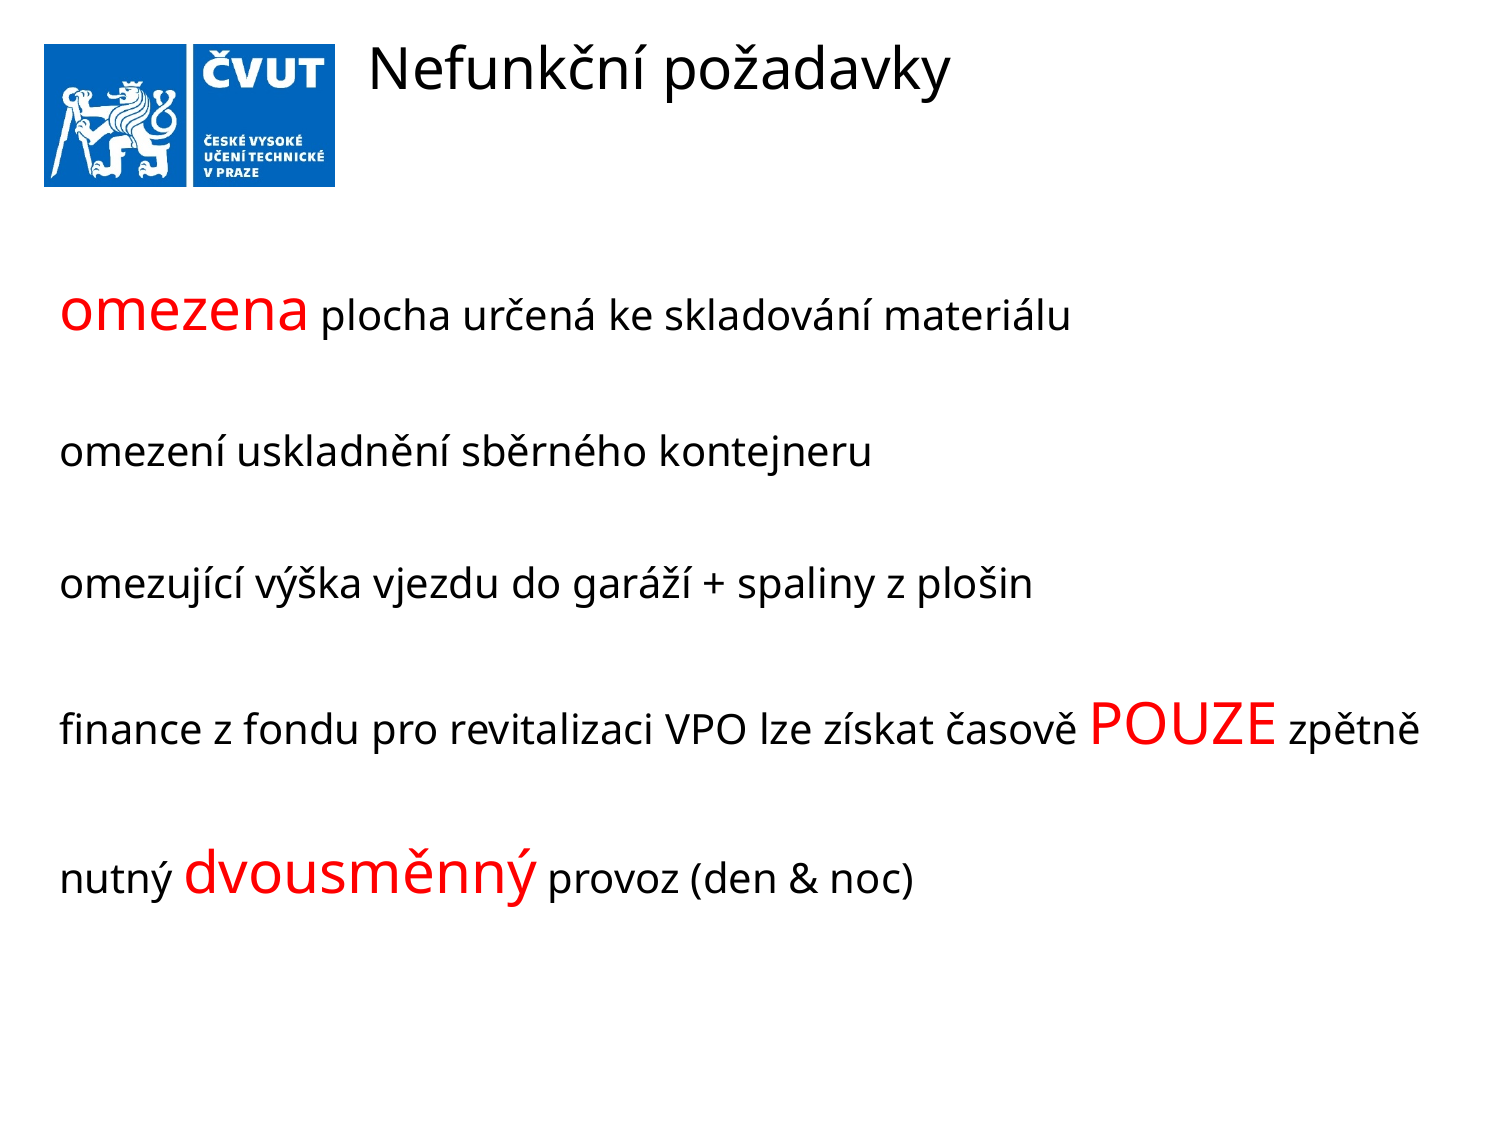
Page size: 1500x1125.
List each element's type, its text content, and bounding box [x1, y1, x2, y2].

list omezena plocha určená ke skladování materiálu omezení uskladnění sběrného kontejneru omezující výška vjezdu do garáží + spaliny z plošin finance z fondu pro revitalizaci VPO lze získat časově POUZE zpětně nutný dvousměnný provoz (den & noc) [44, 273, 1456, 1093]
title Nefunkční požadavky [352, 32, 1456, 211]
picture [44, 44, 335, 187]
